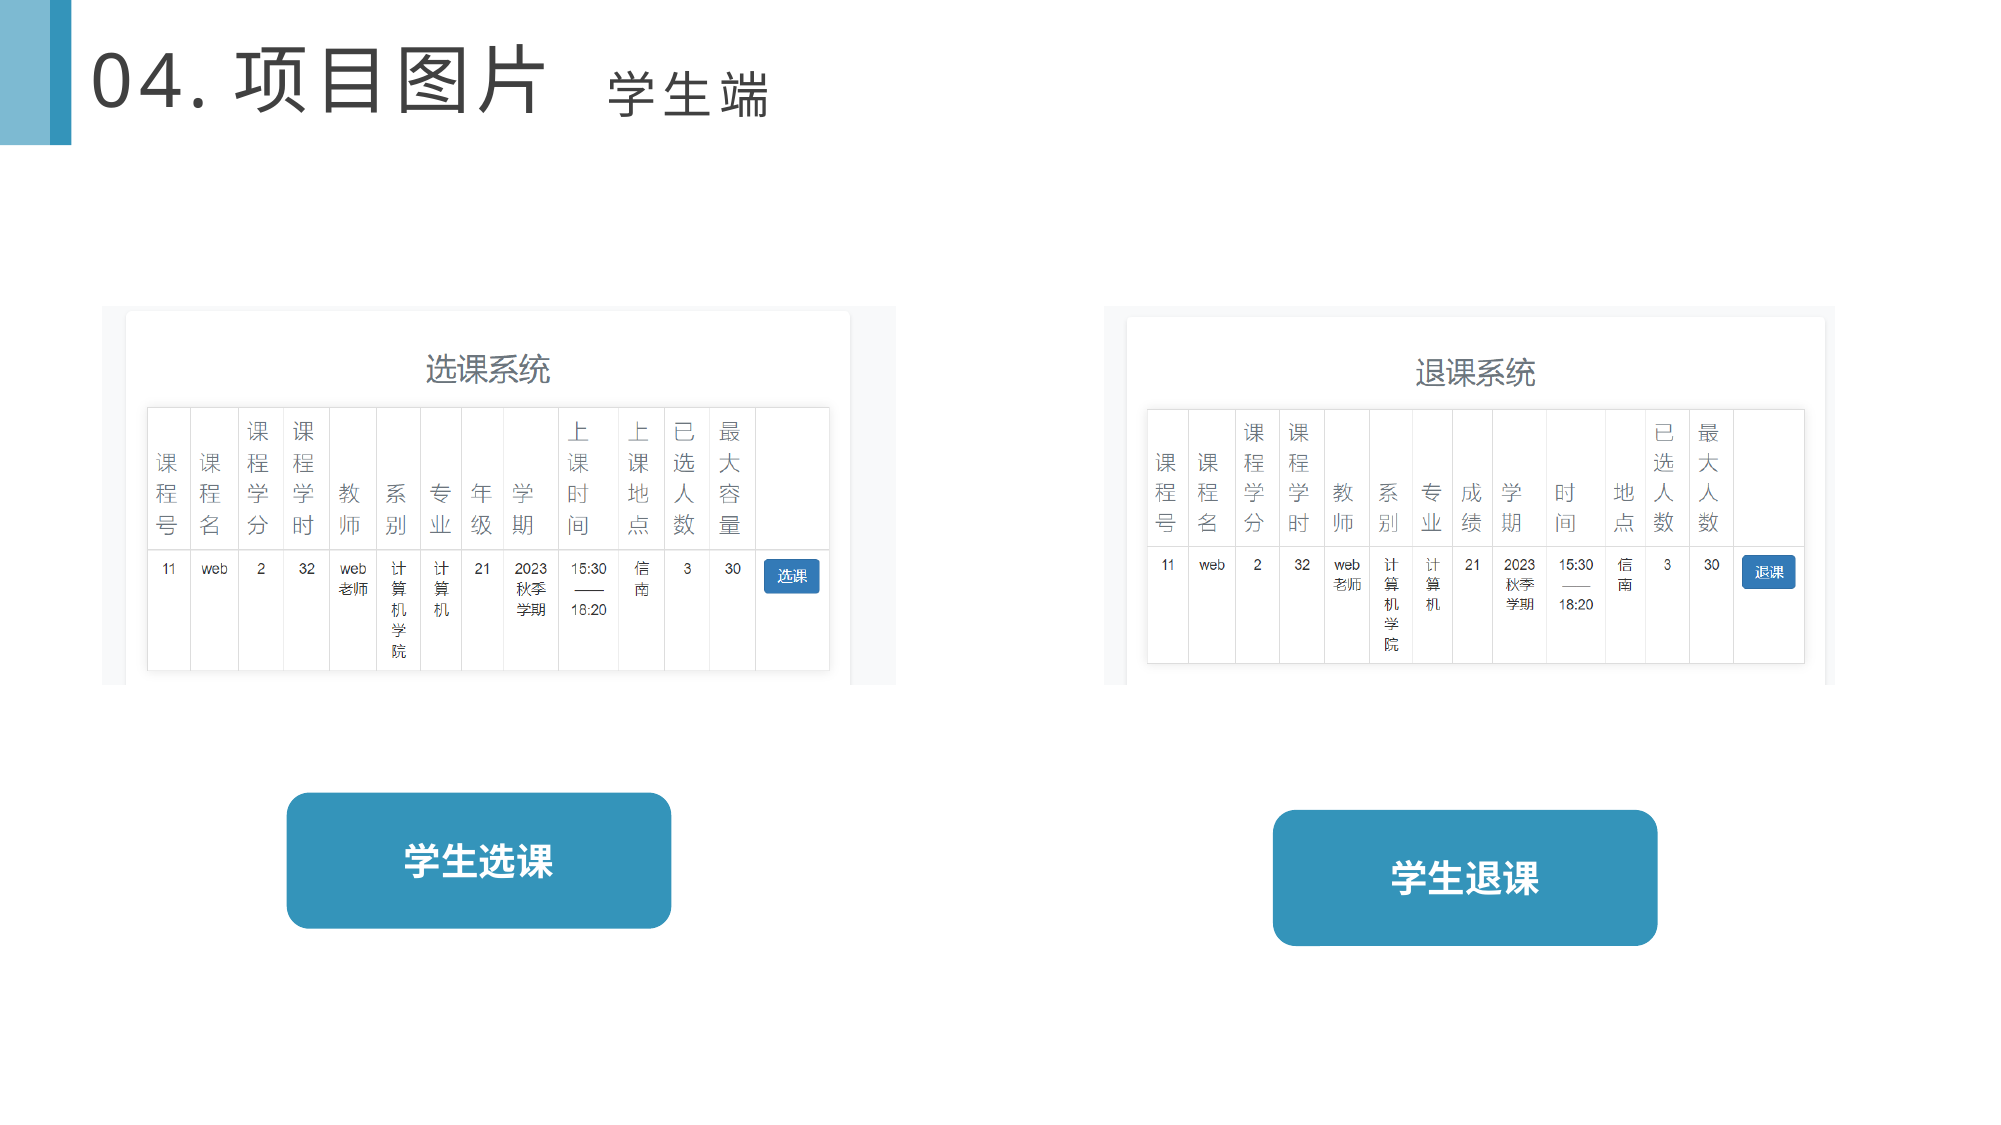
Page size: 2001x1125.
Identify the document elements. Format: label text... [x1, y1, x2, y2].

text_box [0, 0, 72, 146]
picture [1104, 306, 1835, 685]
text_box 学生选课 [285, 791, 673, 930]
text_box 学生端 [591, 56, 1052, 131]
text_box 04.项目图片 [0, 24, 574, 200]
text_box 学生退课 [1271, 808, 1659, 948]
picture [102, 306, 896, 685]
